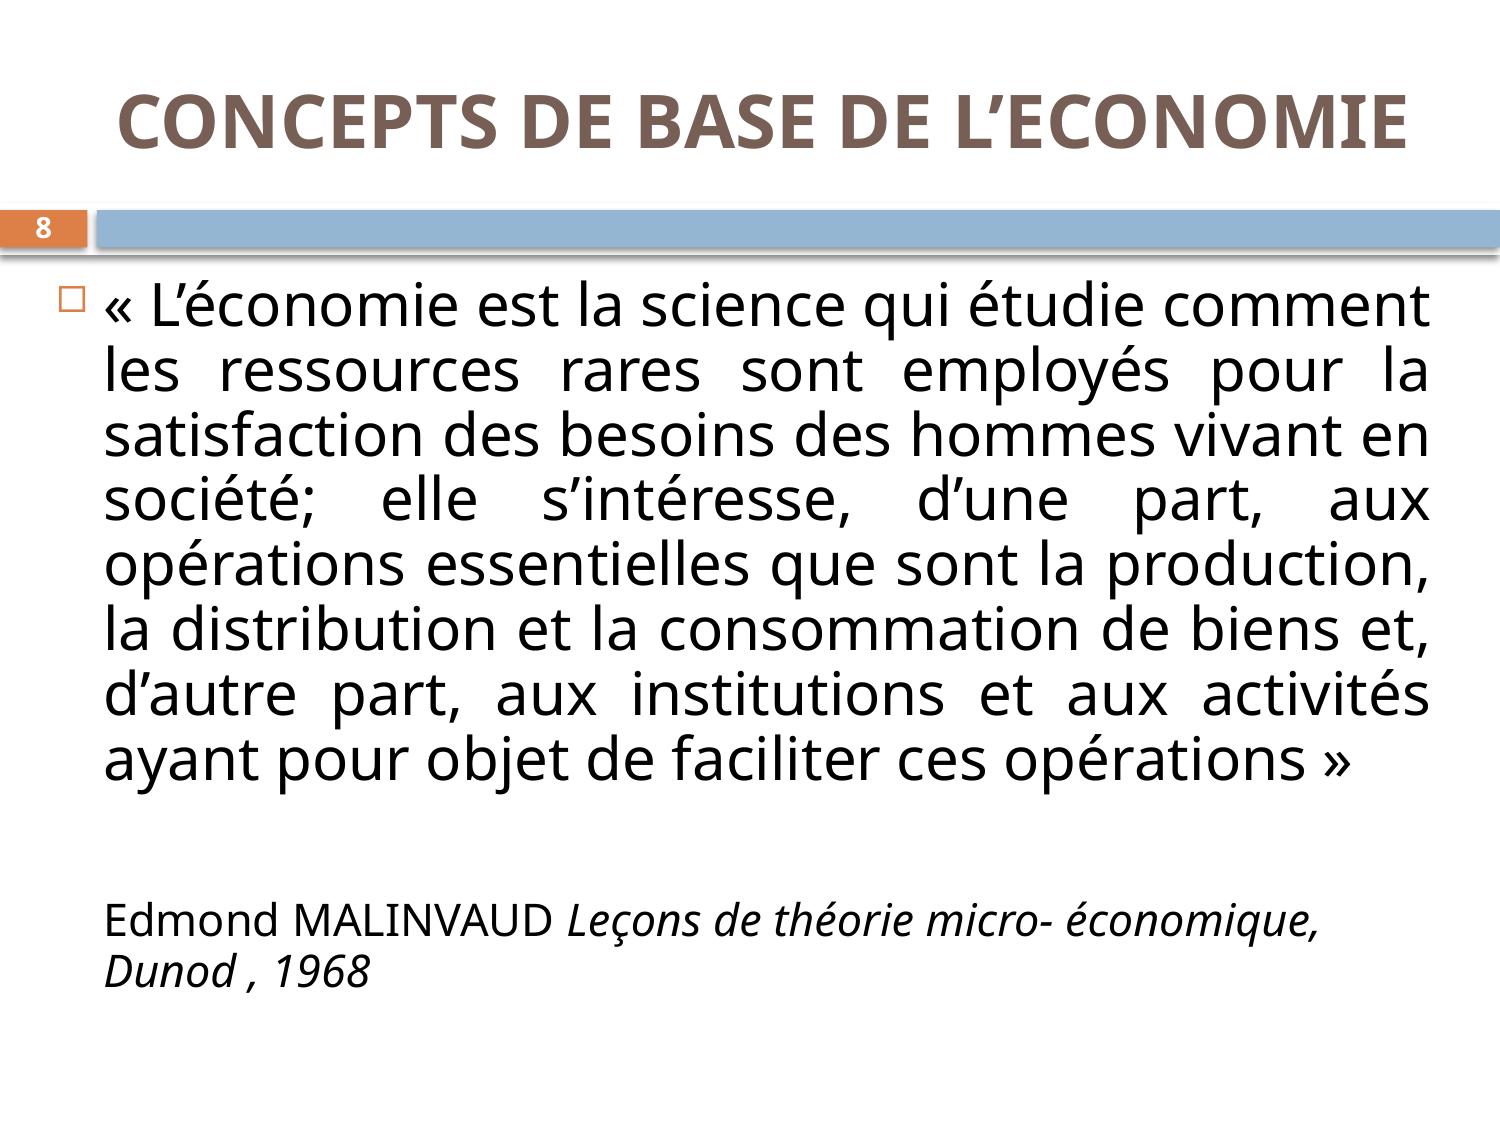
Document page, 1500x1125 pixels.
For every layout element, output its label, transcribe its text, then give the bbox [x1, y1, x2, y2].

title CONCEPTS DE BASE DE L’ECONOMIE [100, 37, 1438, 200]
list « L’économie est la science qui étudie comment les ressources rares sont employés pour la satisfaction des besoins des hommes vivant en société; elle s’intéresse, d’une part, aux opérations essentielles que sont la production, la distribution et la consommation de biens et, d’autre part, aux institutions et aux activités ayant pour objet de faciliter ces opérations » Edmond MALINVAUD Leçons de théorie micro- économique, Dunod , 1968 [41, 267, 1447, 1076]
slide_number 8 [0, 208, 88, 249]
